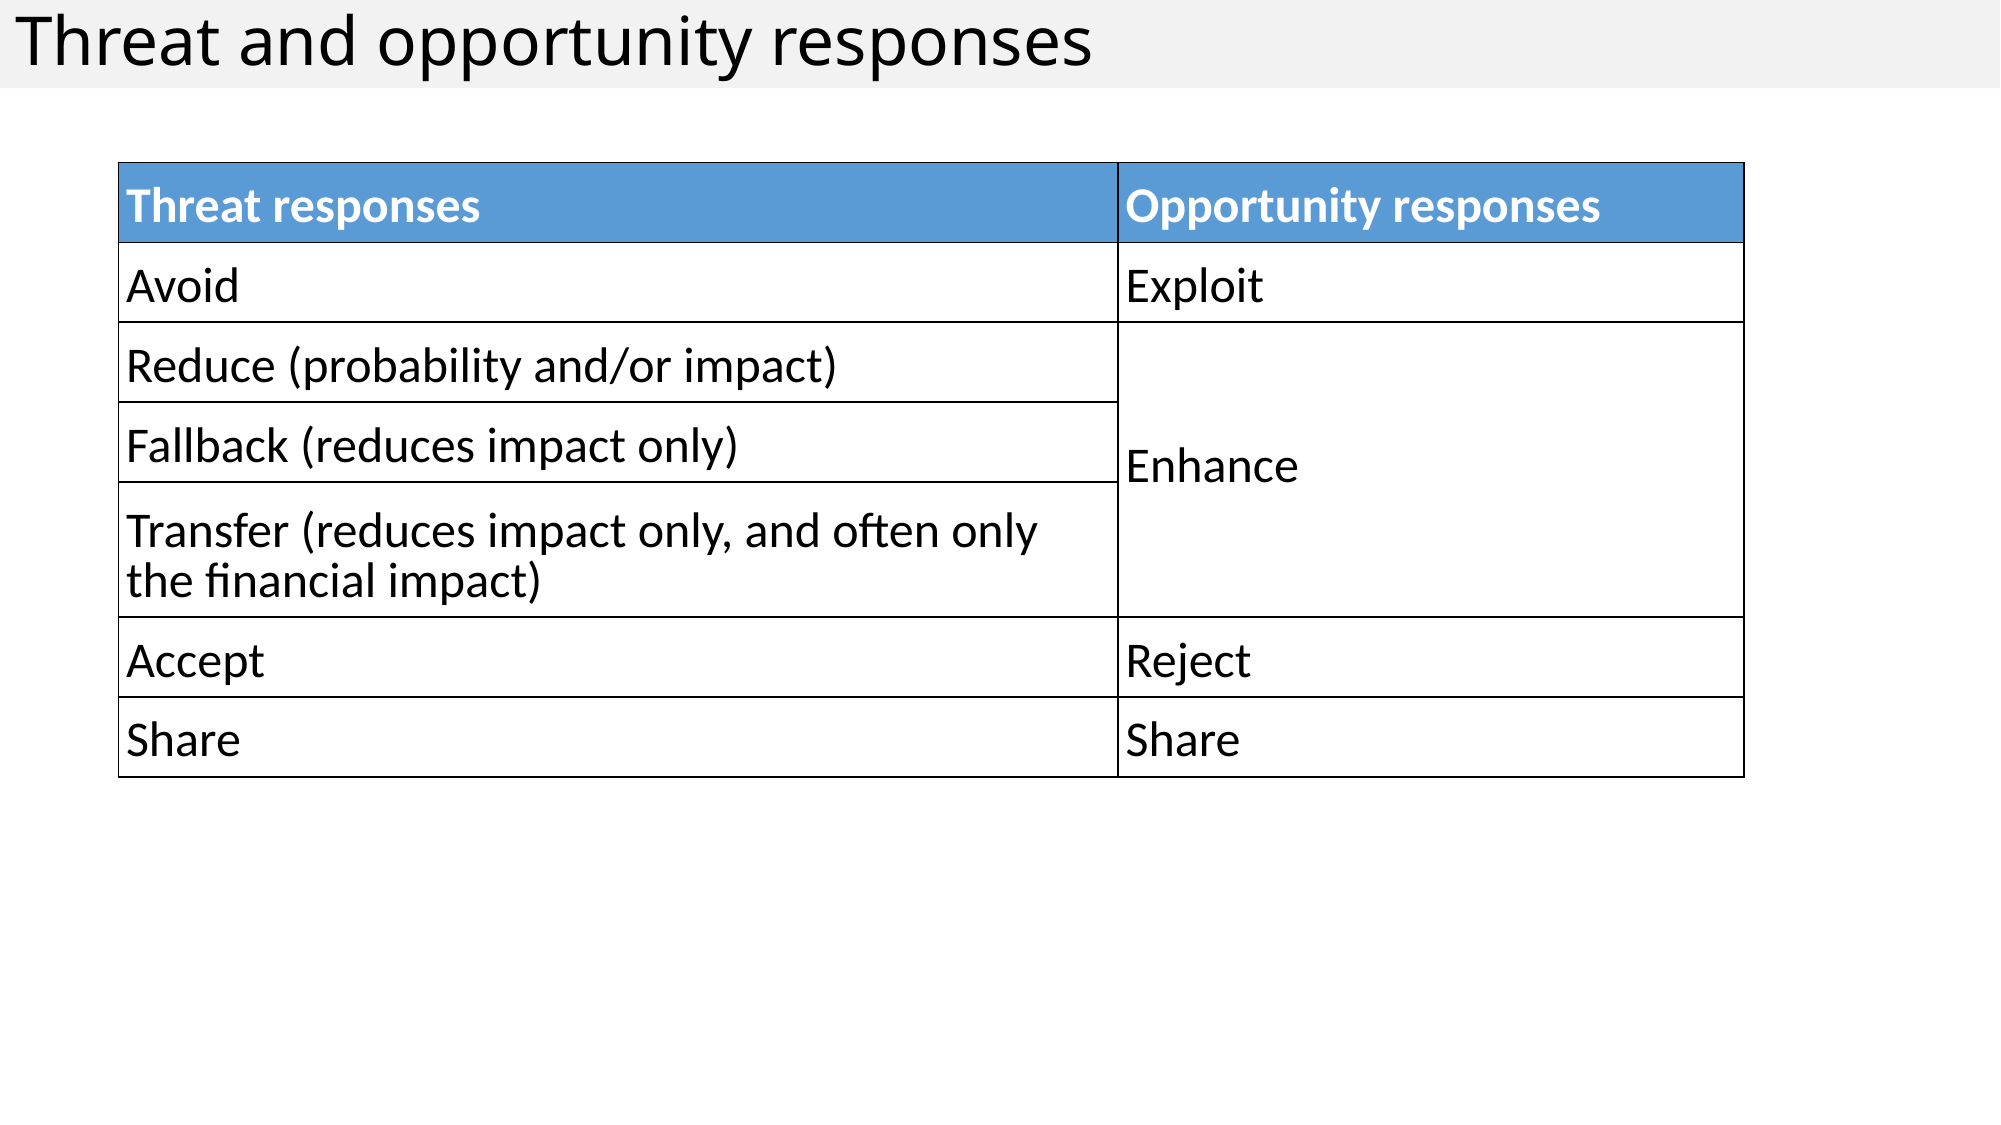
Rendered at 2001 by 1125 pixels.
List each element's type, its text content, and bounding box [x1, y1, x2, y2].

table_cell Share [119, 698, 1117, 776]
table_header Opportunity responses [1119, 163, 1743, 242]
table_cell Accept [119, 618, 1117, 696]
table_cell Enhance [1119, 323, 1743, 616]
table_cell Exploit [1119, 243, 1743, 321]
table_cell Transfer (reduces impact only, and often only the financial impact) [119, 483, 1117, 616]
table_cell Avoid [119, 243, 1117, 321]
table_header Threat responses [119, 163, 1117, 242]
table_cell Share [1119, 698, 1743, 776]
table_cell Reject [1119, 618, 1743, 696]
table_cell Reduce (probability and/or impact) [119, 323, 1117, 401]
table_cell Fallback (reduces impact only) [119, 403, 1117, 481]
title Threat and opportunity responses [0, 0, 2000, 89]
